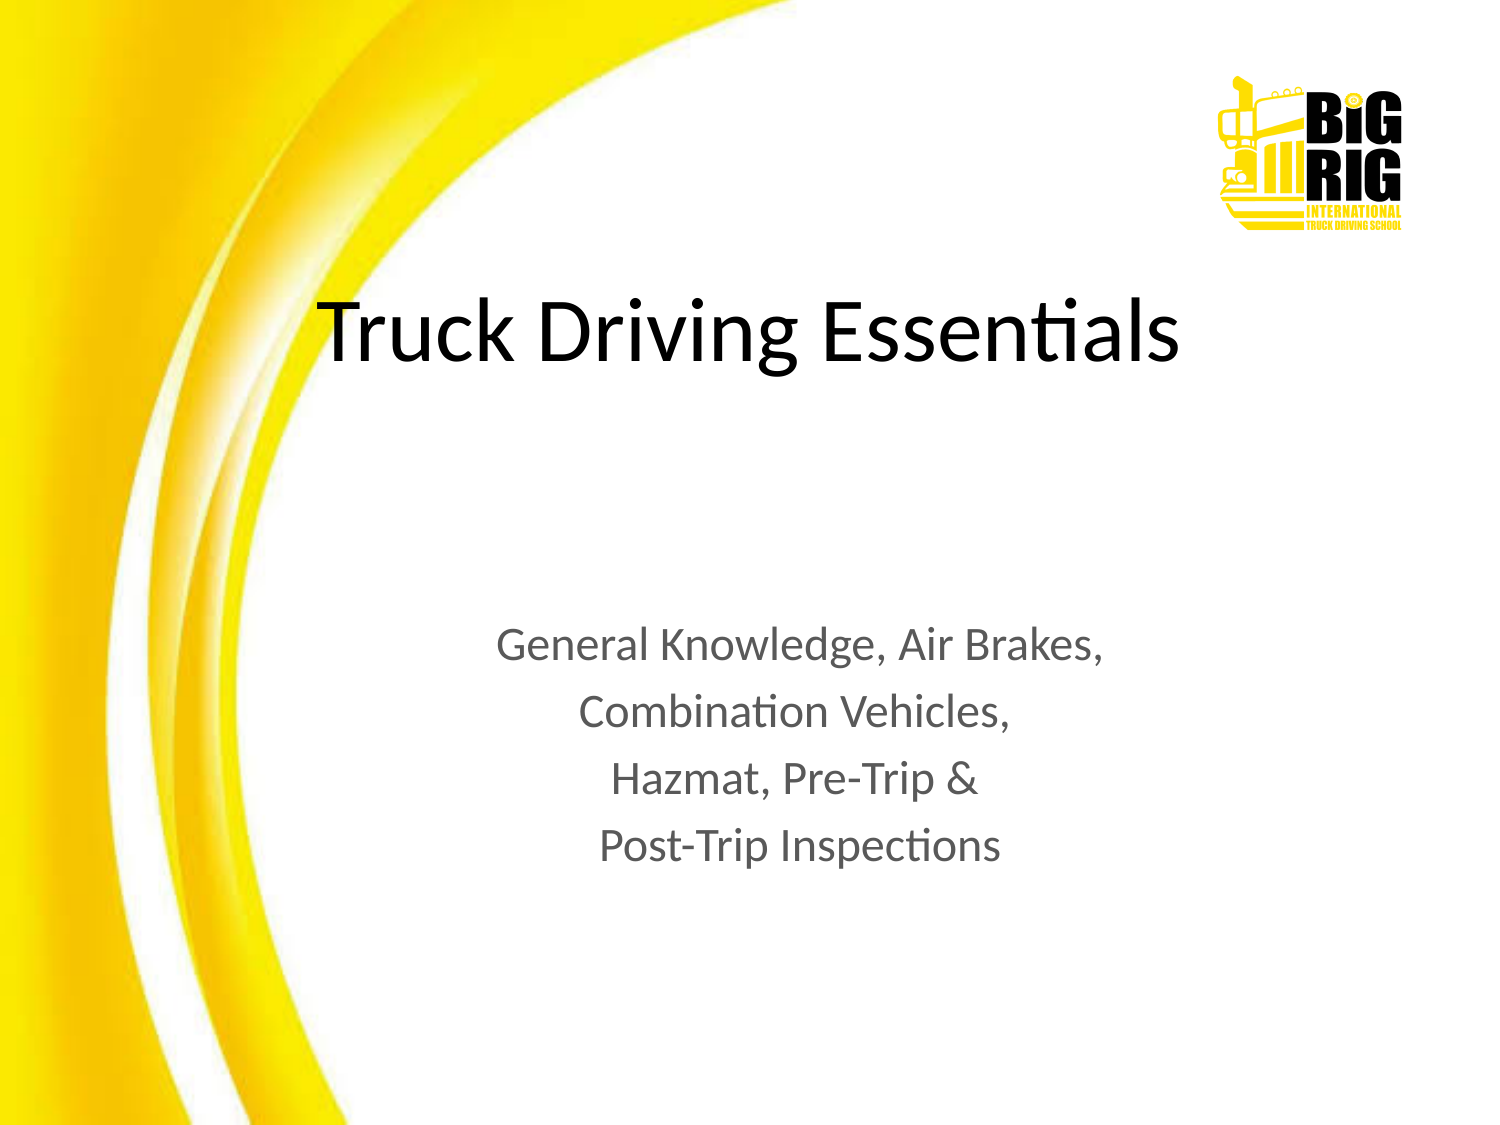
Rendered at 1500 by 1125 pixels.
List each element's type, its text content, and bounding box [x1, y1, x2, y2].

list General Knowledge, Air Brakes, Combination Vehicles, Hazmat, Pre-Trip & Post-Trip Inspections [320, 604, 1280, 881]
picture [0, 0, 1500, 1125]
title Truck Driving Essentials [75, 262, 1425, 387]
